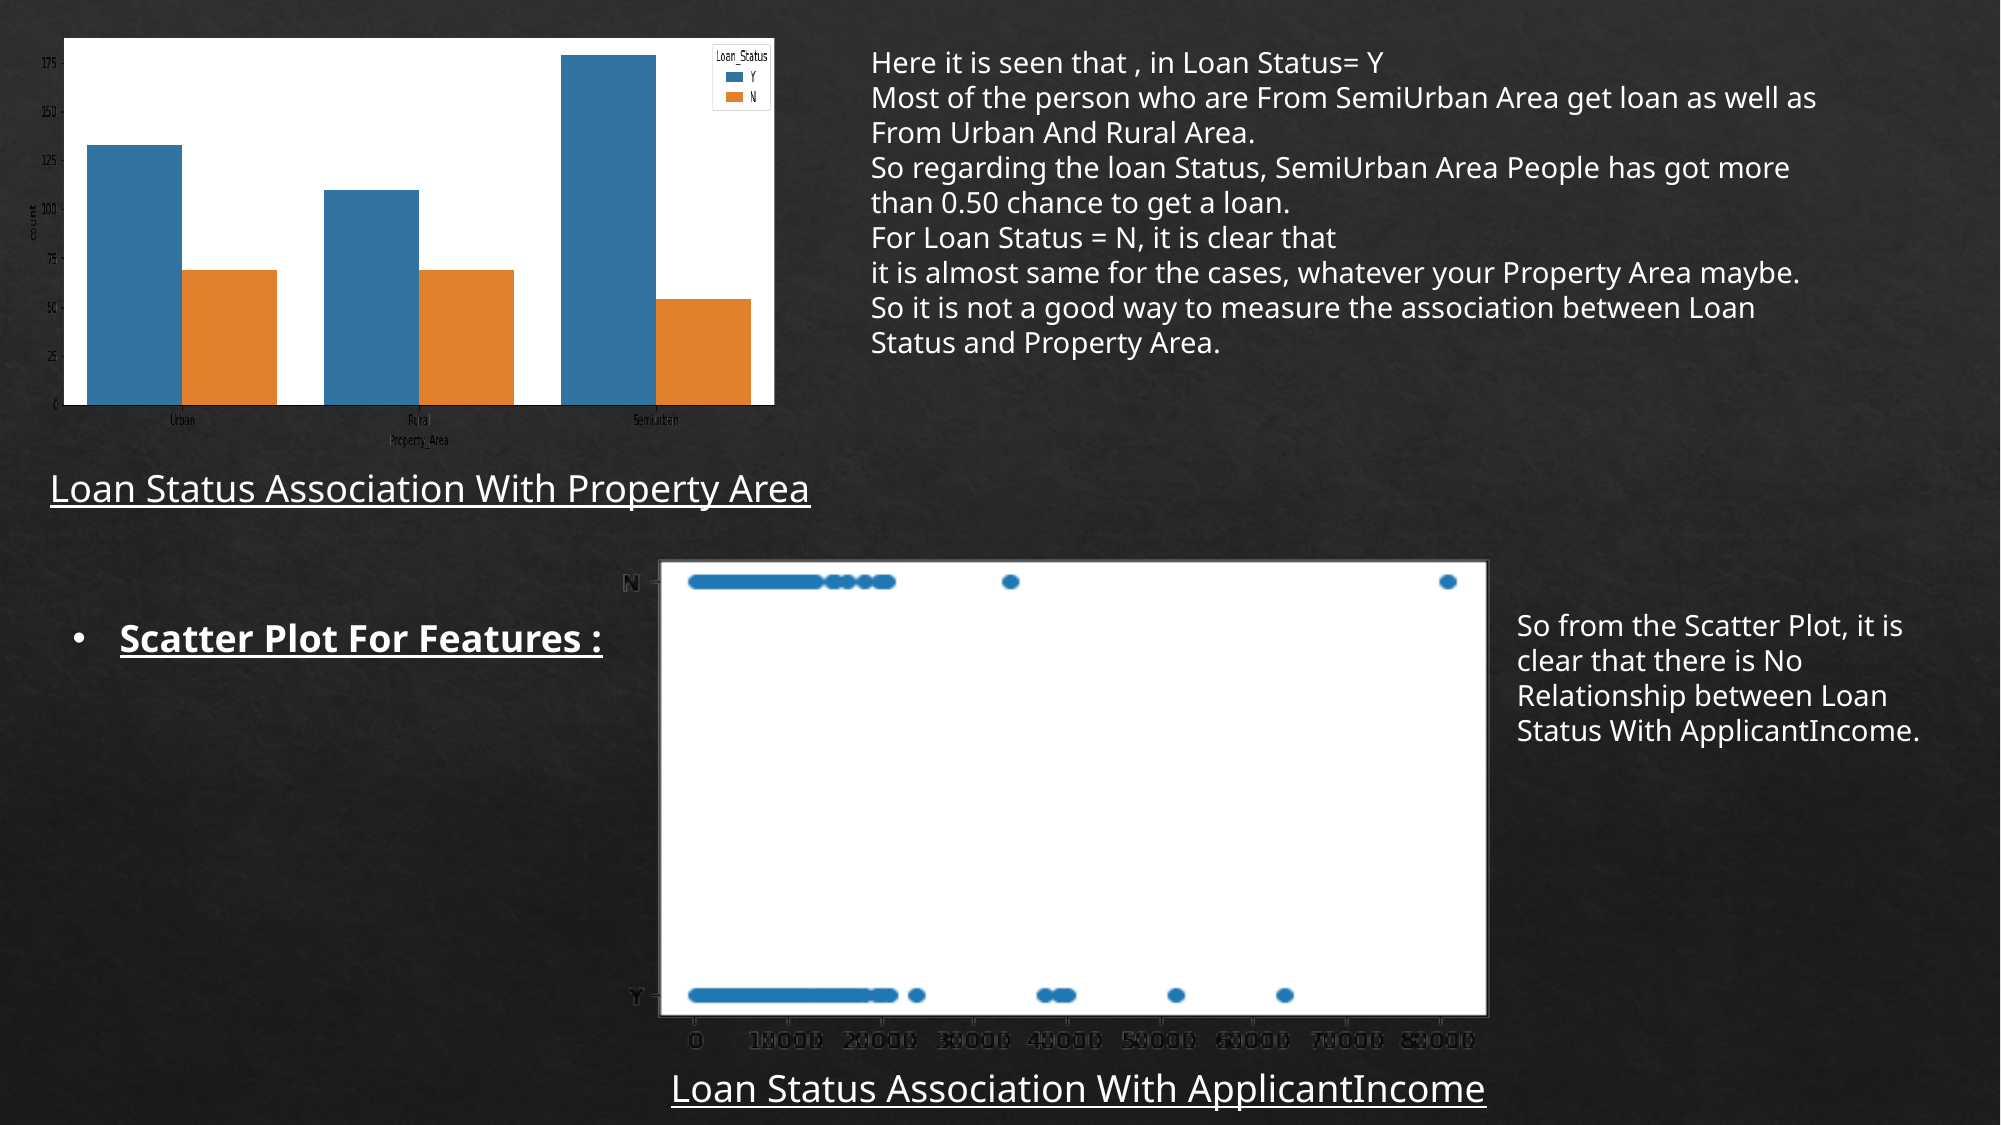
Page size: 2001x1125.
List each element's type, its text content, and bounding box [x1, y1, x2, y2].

text_box Loan Status Association With ApplicantIncome [655, 1076, 1502, 1118]
picture [23, 28, 780, 458]
text_box Scatter Plot For Features : [57, 562, 597, 668]
text_box Here it is seen that , in Loan Status= Y Most of the person who are From SemiUrban Area get loan as well as From Urban And Rural Area. So regarding the loan Status, SemiUrban Area People has got more than 0.50 chance to get a loan. For Loan Status = N, it is clear that it is almost same for the cases, whatever your Property Area maybe. So it is not a good way to measure the association between Loan Status and Property Area. [856, 37, 1857, 367]
picture [605, 548, 1503, 1066]
text_box So from the Scatter Plot, it is clear that there is No Relationship between Loan Status With ApplicantIncome. [1511, 600, 1975, 755]
text_box Loan Status Association With Property Area [34, 457, 826, 517]
